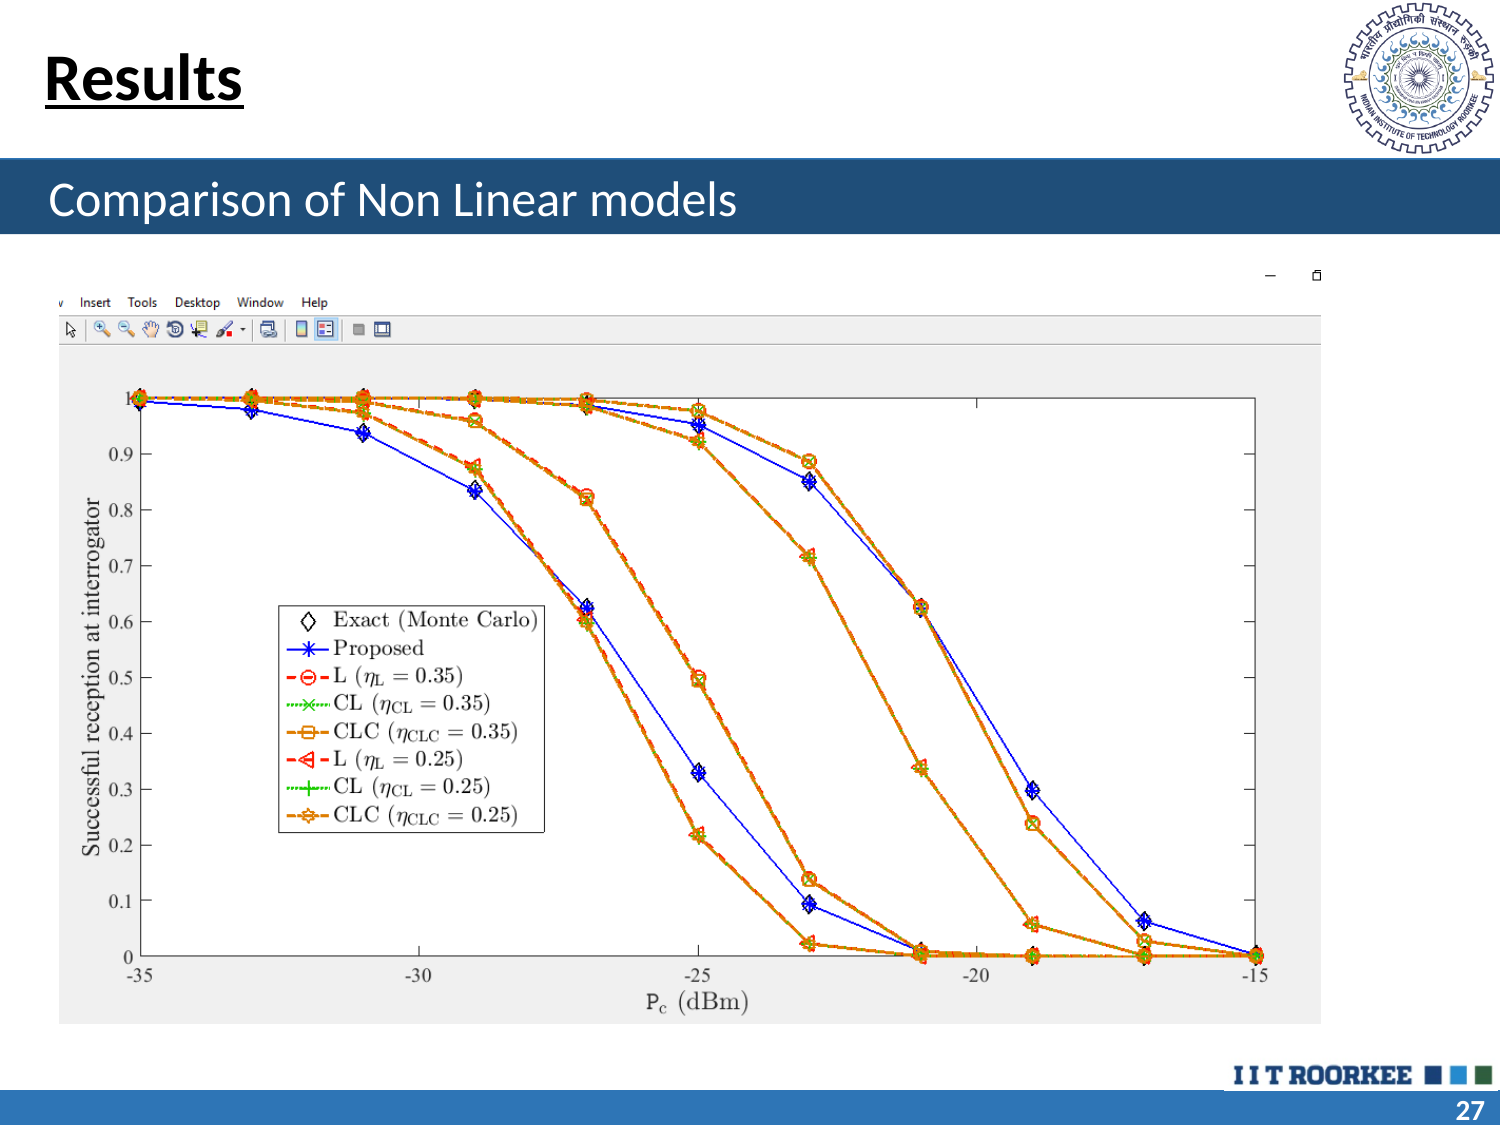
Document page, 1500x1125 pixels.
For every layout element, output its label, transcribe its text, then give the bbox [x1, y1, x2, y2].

title Results [29, 33, 1303, 125]
picture [1339, 0, 1500, 158]
picture [1224, 1057, 1498, 1091]
text_box Comparison of Non Linear models [0, 159, 1500, 235]
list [59, 270, 1320, 1024]
